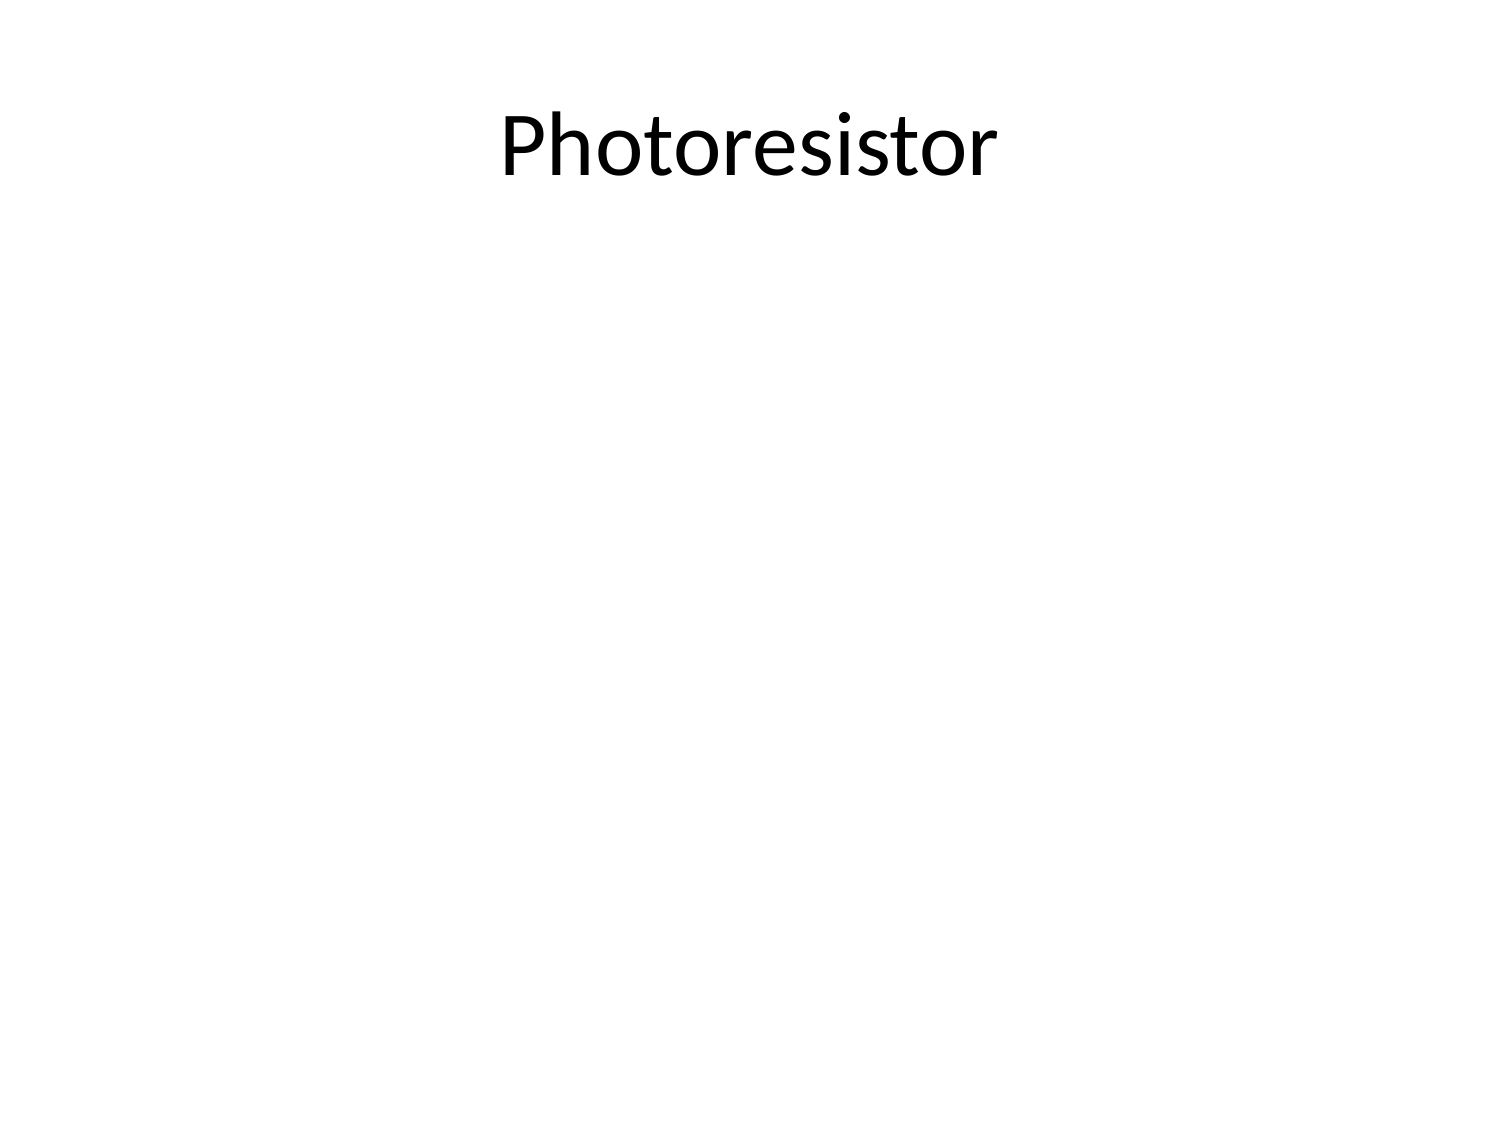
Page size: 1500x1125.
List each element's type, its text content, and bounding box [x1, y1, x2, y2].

title Photoresistor [75, 45, 1425, 233]
